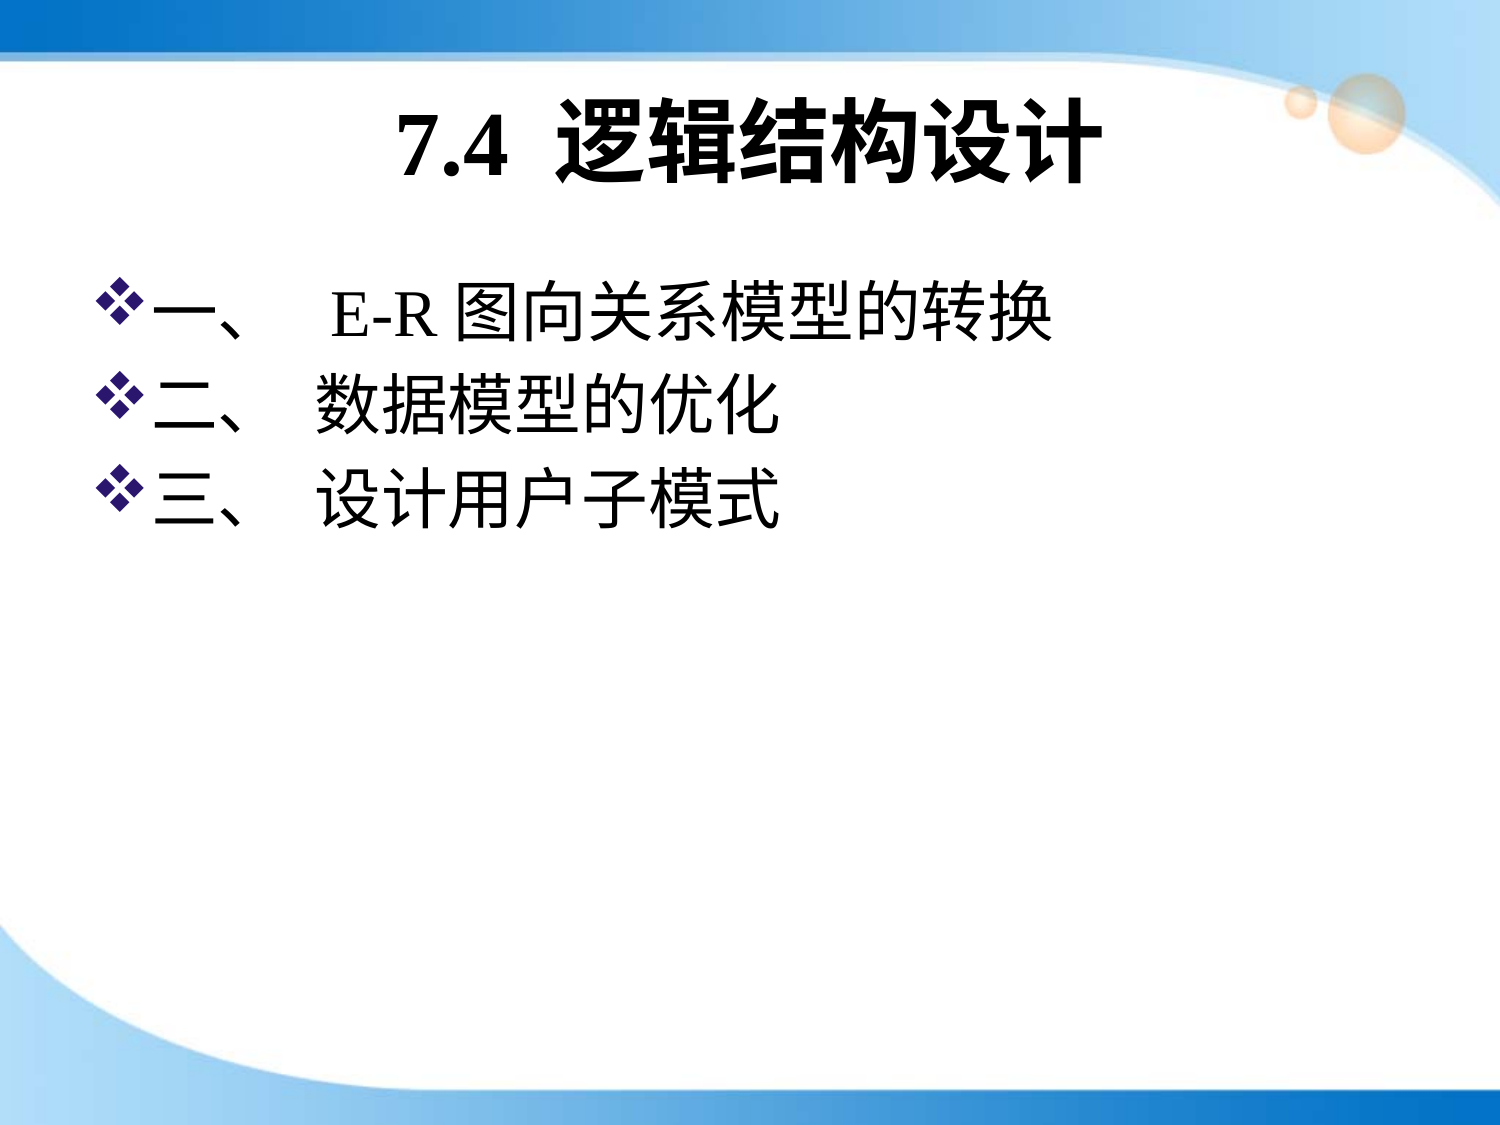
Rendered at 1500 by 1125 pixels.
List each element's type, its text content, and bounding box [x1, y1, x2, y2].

title 7.4 逻辑结构设计 [75, 45, 1425, 233]
picture [0, 0, 1500, 1125]
list 一、 E-R图向关系模型的转换 二、 数据模型的优化 三、 设计用户子模式 [74, 262, 1426, 1006]
